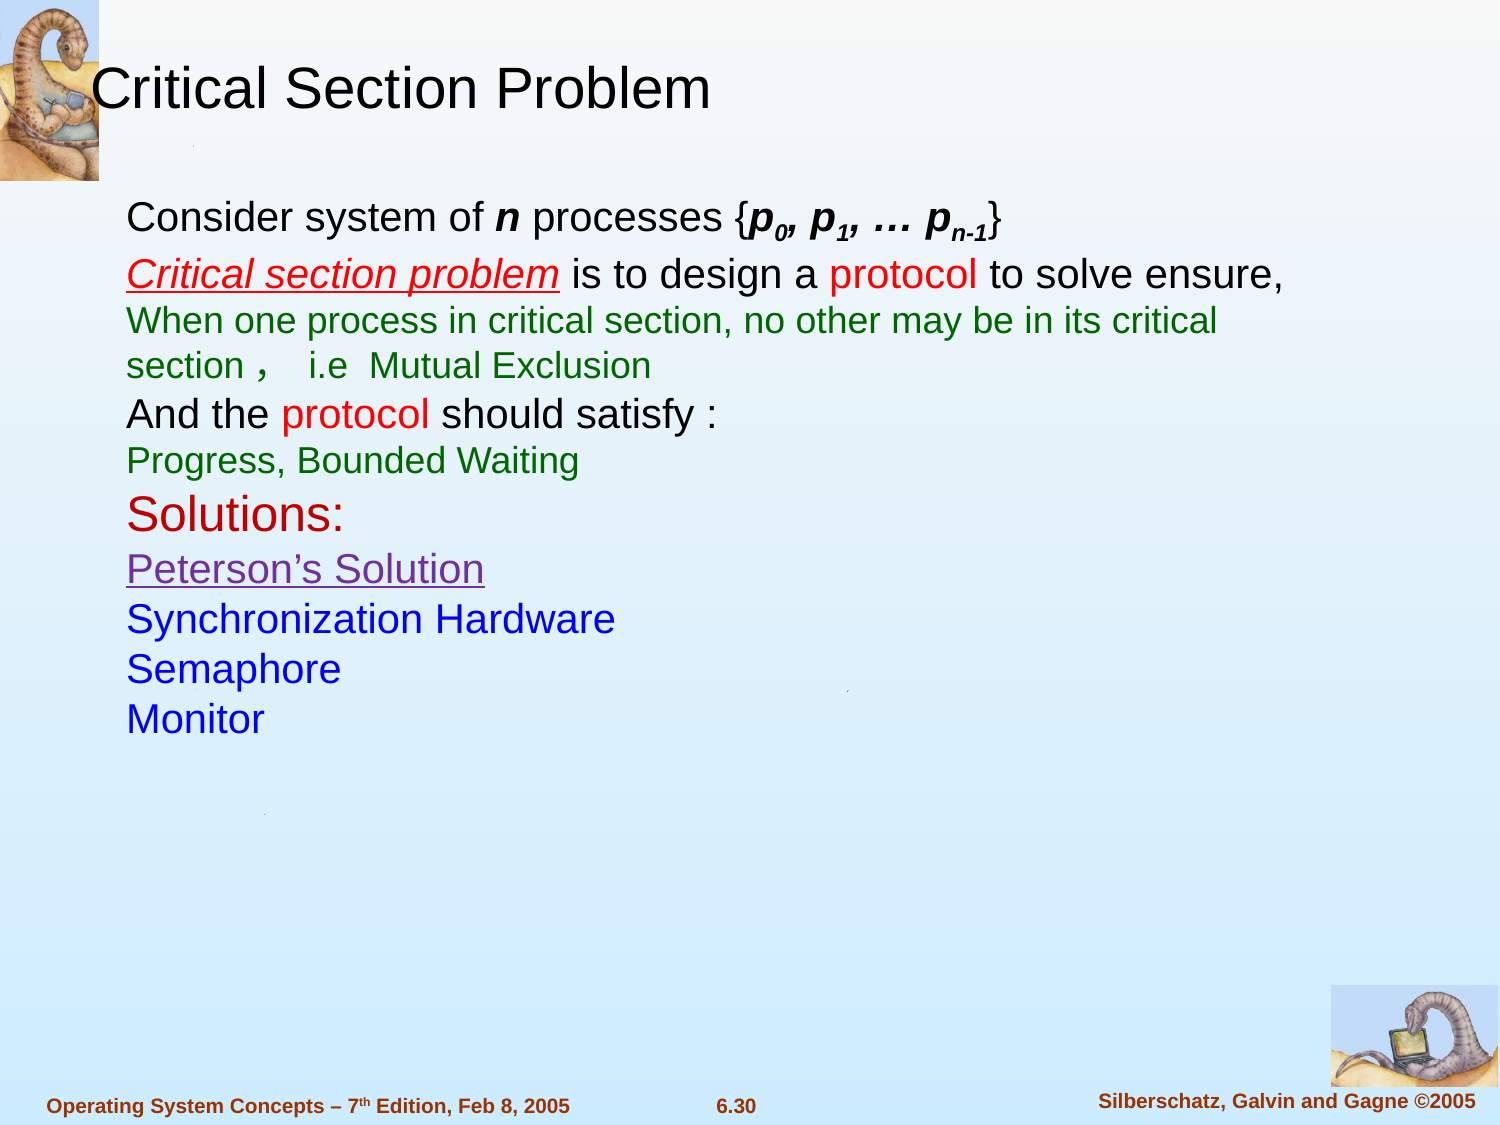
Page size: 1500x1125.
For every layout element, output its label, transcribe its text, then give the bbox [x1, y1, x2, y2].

title Critical Section Problem [75, 33, 1425, 128]
picture [1331, 985, 1498, 1087]
list Consider system of n processes {p0, p1, … pn-1} Critical section problem is to design a protocol to solve ensure, When one process in critical section, no other may be in its critical section， i.e Mutual Exclusion And the protocol should satisfy : Progress, Bounded Waiting Solutions: Peterson’s Solution Synchronization Hardware Semaphore Monitor [110, 182, 1378, 969]
picture [0, 0, 99, 181]
